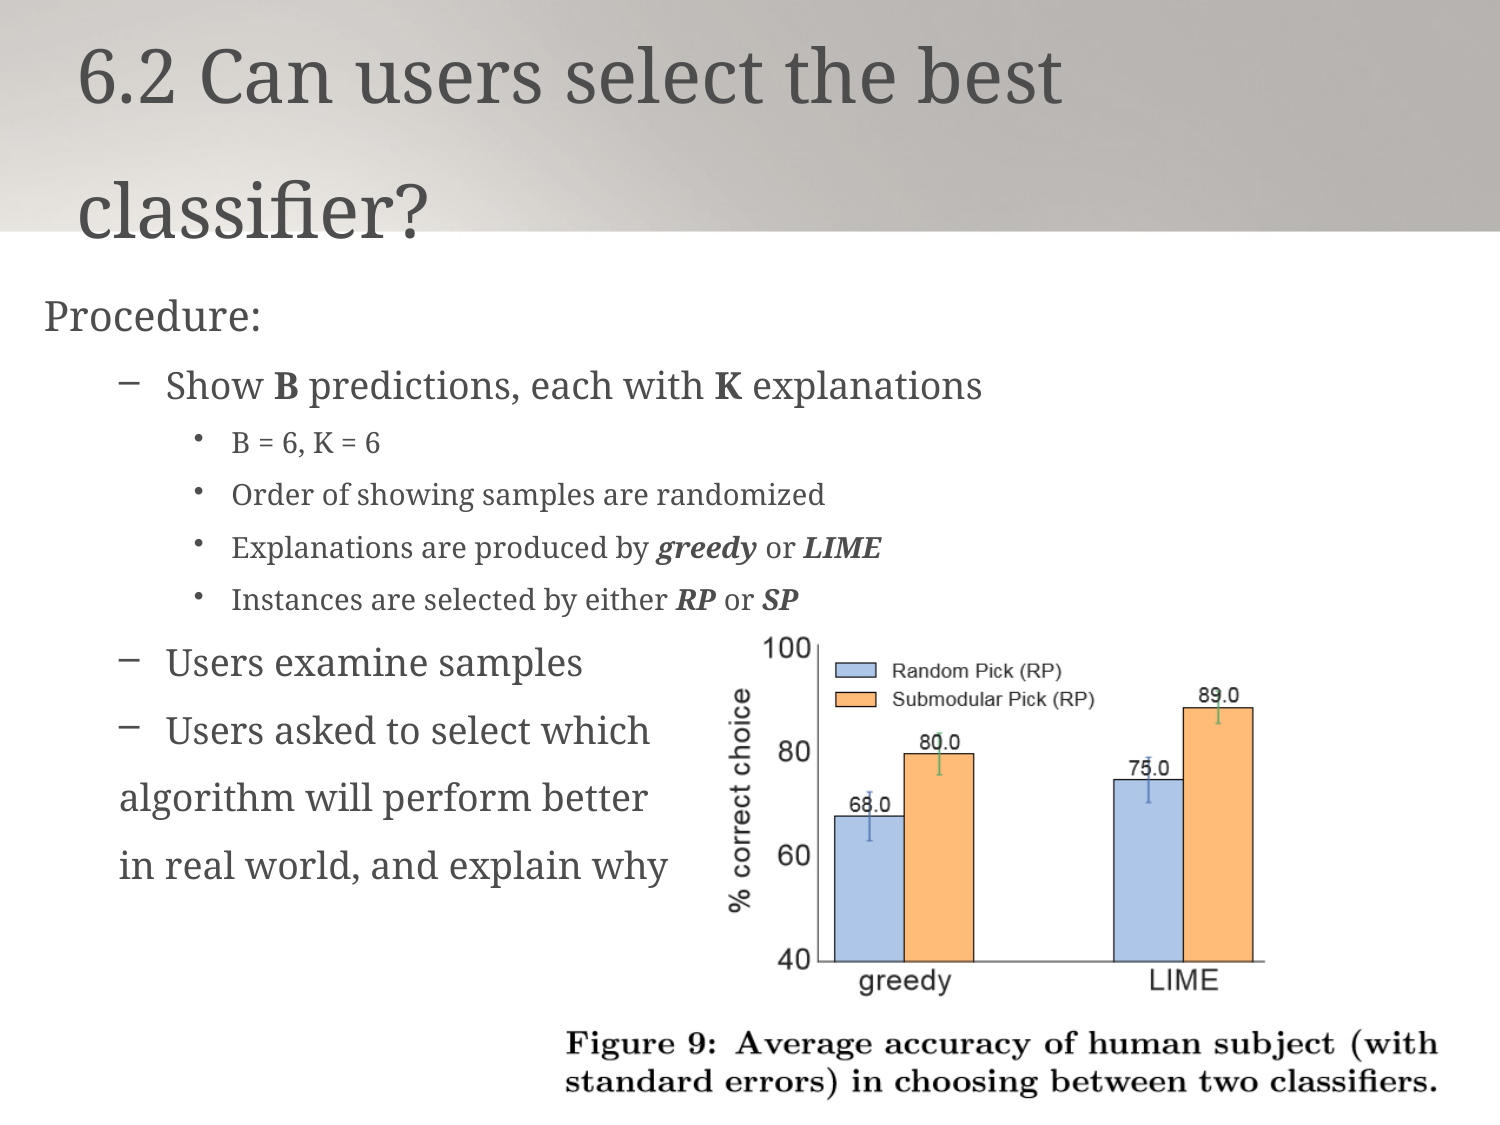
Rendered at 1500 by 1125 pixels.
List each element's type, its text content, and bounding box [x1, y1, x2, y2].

text_box 6.2 Can users select the best classifier? [61, 24, 1375, 213]
picture [0, 0, 1500, 1125]
list Procedure: Show B predictions, each with K explanations B = 6, K = 6 Order of showing samples are randomized Explanations are produced by greedy or LIME Instances are selected by either RP or SP Users examine samples Users asked to select which algorithm will perform better in real world, and explain why [28, 256, 1379, 820]
